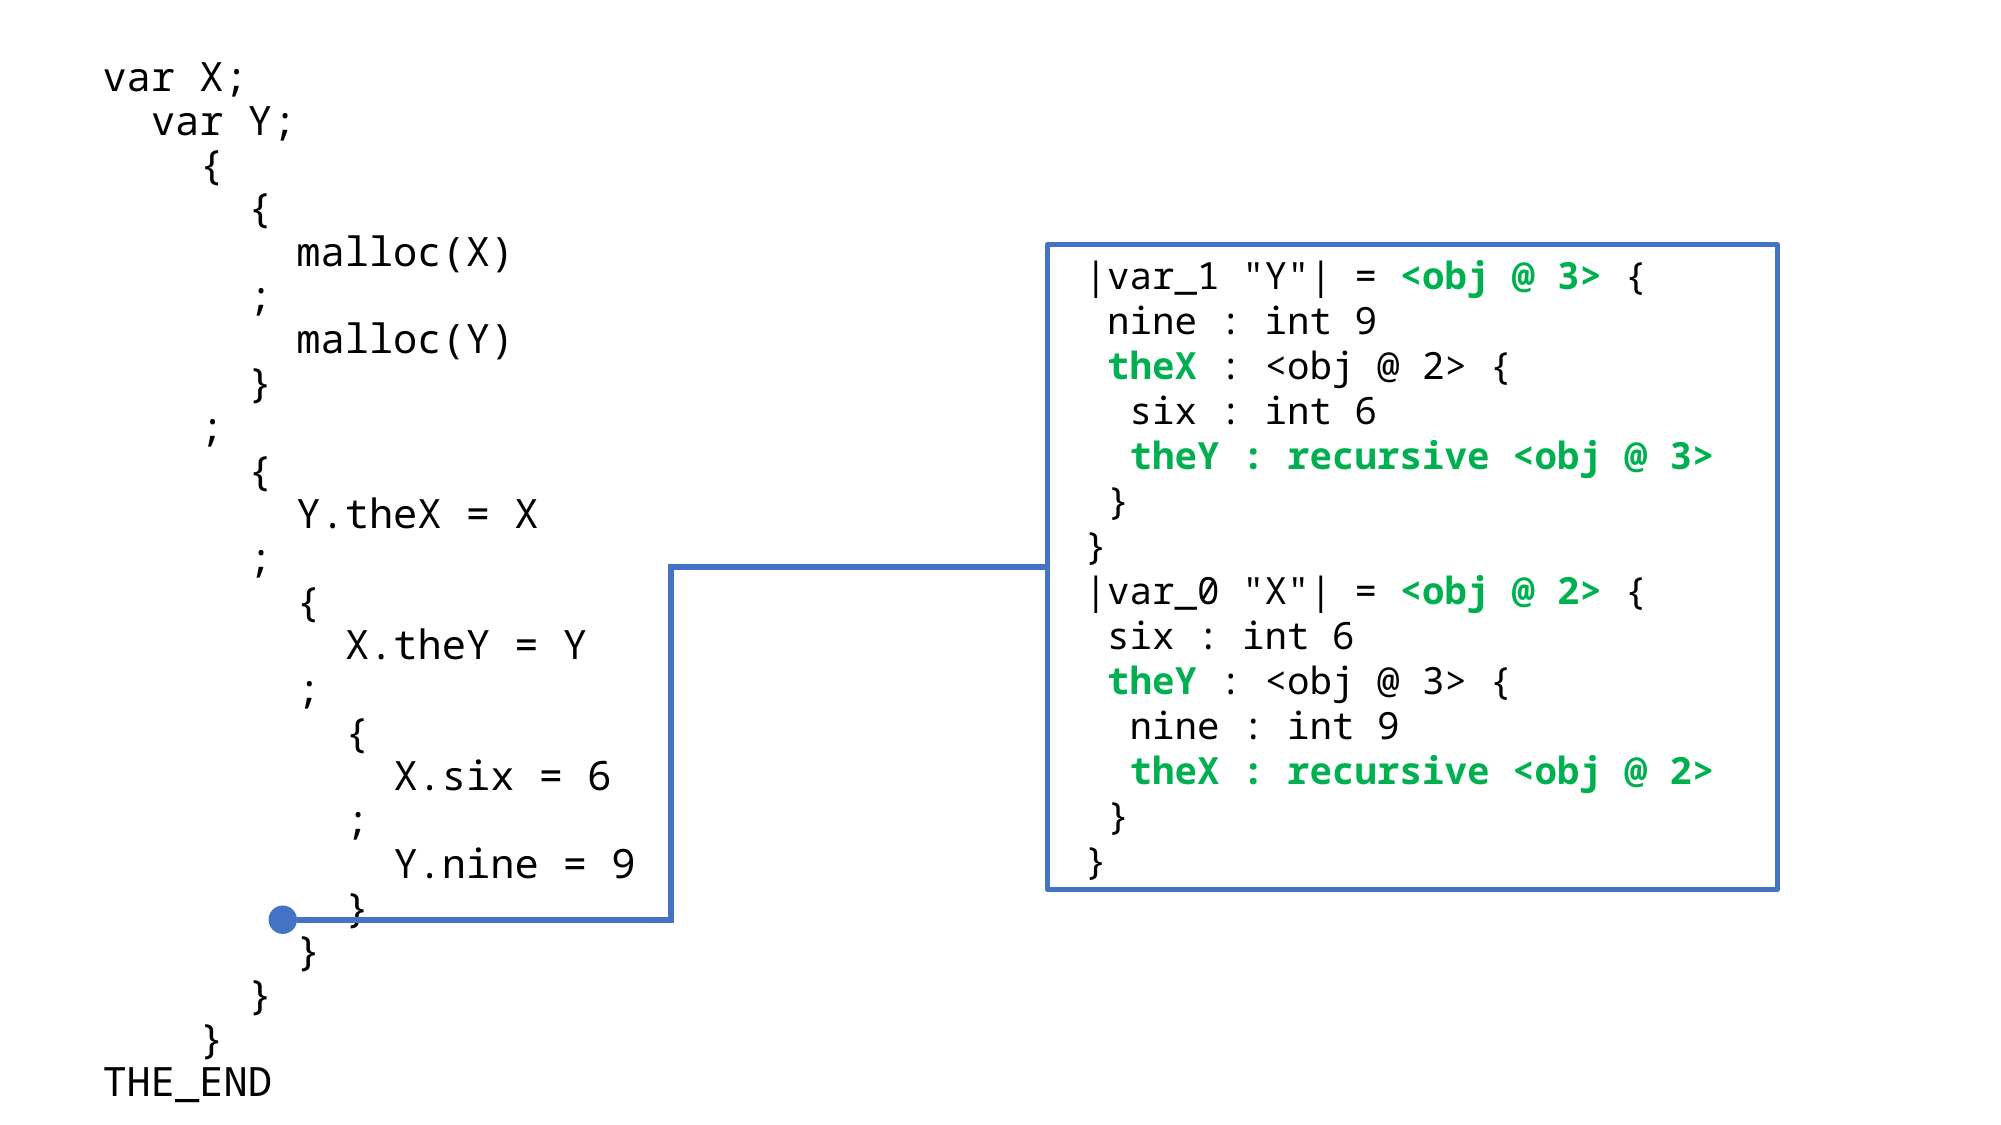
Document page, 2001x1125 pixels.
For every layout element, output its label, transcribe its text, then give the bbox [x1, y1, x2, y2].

text_box |var_1 "Y"| = <obj @ 3> { nine : int 9 theX : <obj @ 2> { six : int 6 theY : recursive <obj @ 3> } } |var_0 "X"| = <obj @ 2> { six : int 6 theY : <obj @ 3> { nine : int 9 theX : recursive <obj @ 2> } } [1047, 244, 1778, 890]
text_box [297, 570, 1048, 920]
list var X; var Y; { { malloc(X) ; malloc(Y) } ; { Y.theX = X ; { X.theY = Y ; { X.six = 6 ; Y.nine = 9 } } } } THE_END [87, 49, 1894, 1120]
text_box [267, 904, 298, 935]
